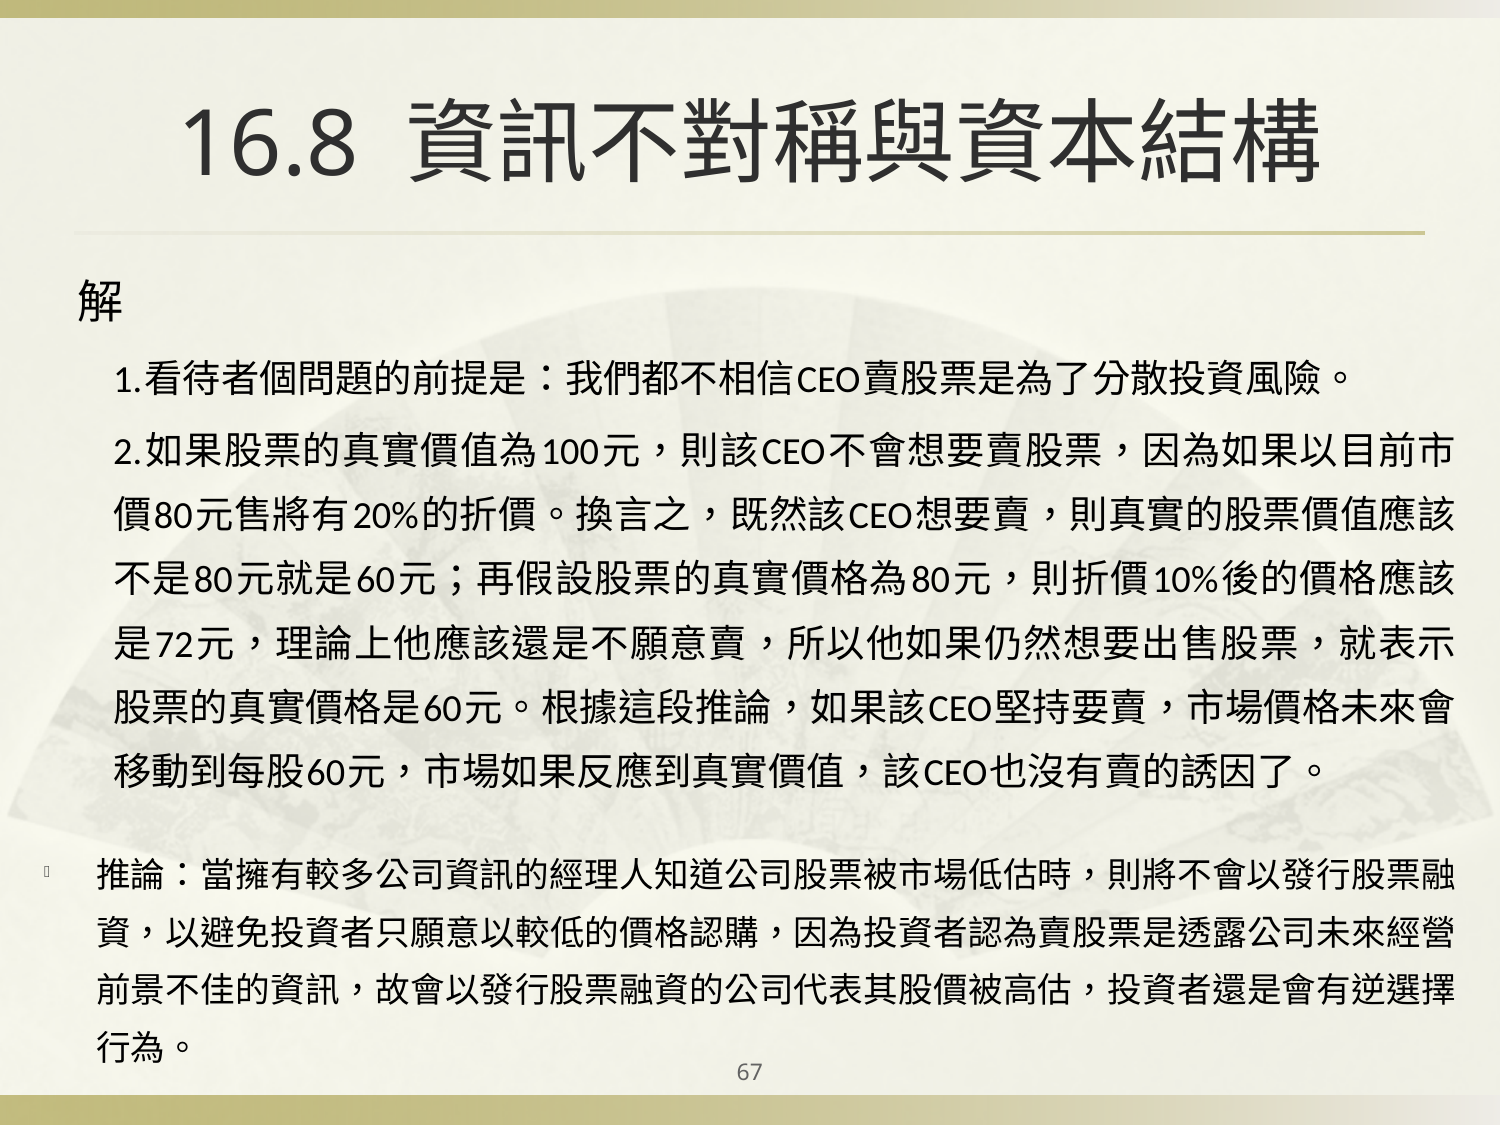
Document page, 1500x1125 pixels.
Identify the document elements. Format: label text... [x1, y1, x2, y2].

slide_number 67 [675, 1050, 825, 1097]
list 解 1.看待者個問題的前提是：我們都不相信CEO賣股票是為了分散投資風險。 2.如果股票的真實價值為100元，則該CEO不會想要賣股票，因為如果以目前市價80元售將有20%的折價。換言之，既然該CEO想要賣，則真實的股票價值應該不是80元就是60元；再假設股票的真實價格為80元，則折價10%後的價格應該是72元，理論上他應該還是不願意賣，所以他如果仍然想要出售股票，就表示股票的真實價格是60元。根據這段推論，如果該CEO堅持要賣，市場價格未來會移動到每股60元，市場如果反應到真實價值，該CEO也沒有賣的誘因了。 推論：當擁有較多公司資訊的經理人知道公司股票被市場低估時，則將不會以發行股票融資，以避免投資者只願意以較低的價格認購，因為投資者認為賣股票是透露公司未來經營前景不佳的資訊，故會以發行股票融資的公司代表其股價被高估，投資者還是會有逆選擇行為。 [29, 243, 1471, 1094]
title 16.8 資訊不對稱與資本結構 [75, 45, 1425, 233]
